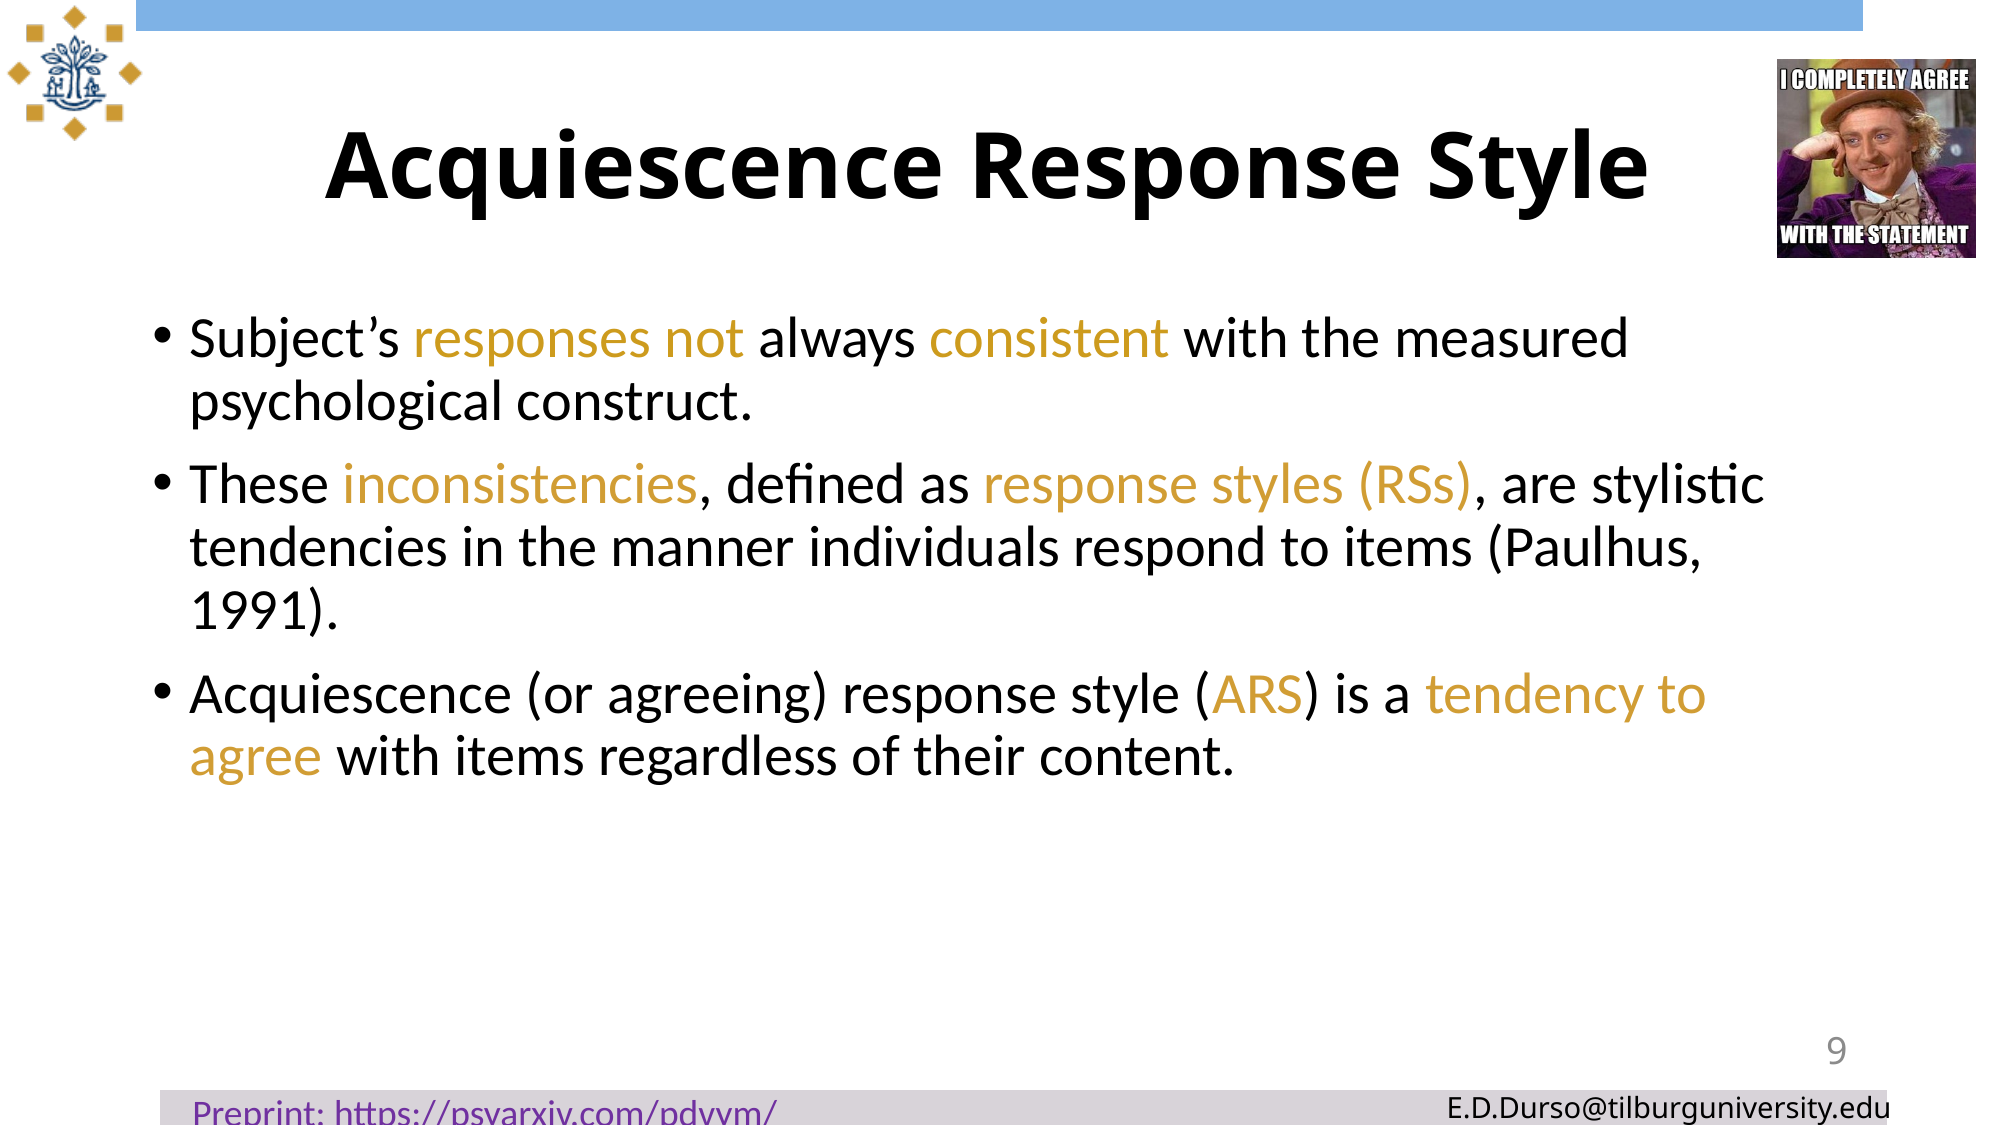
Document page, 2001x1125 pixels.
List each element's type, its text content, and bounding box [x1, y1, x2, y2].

picture [0, 0, 157, 155]
title Acquiescence Response Style [137, 59, 1841, 278]
list Subject’s responses not always consistent with the measured psychological construct. These inconsistencies, defined as response styles (RSs), are stylistic tendencies in the manner individuals respond to items (Paulhus, 1991). Acquiescence (or agreeing) response style (ARS) is a tendency to agree with items regardless of their content. [137, 299, 1863, 1014]
picture [1776, 59, 1976, 258]
slide_number 9 [1794, 1022, 1863, 1083]
